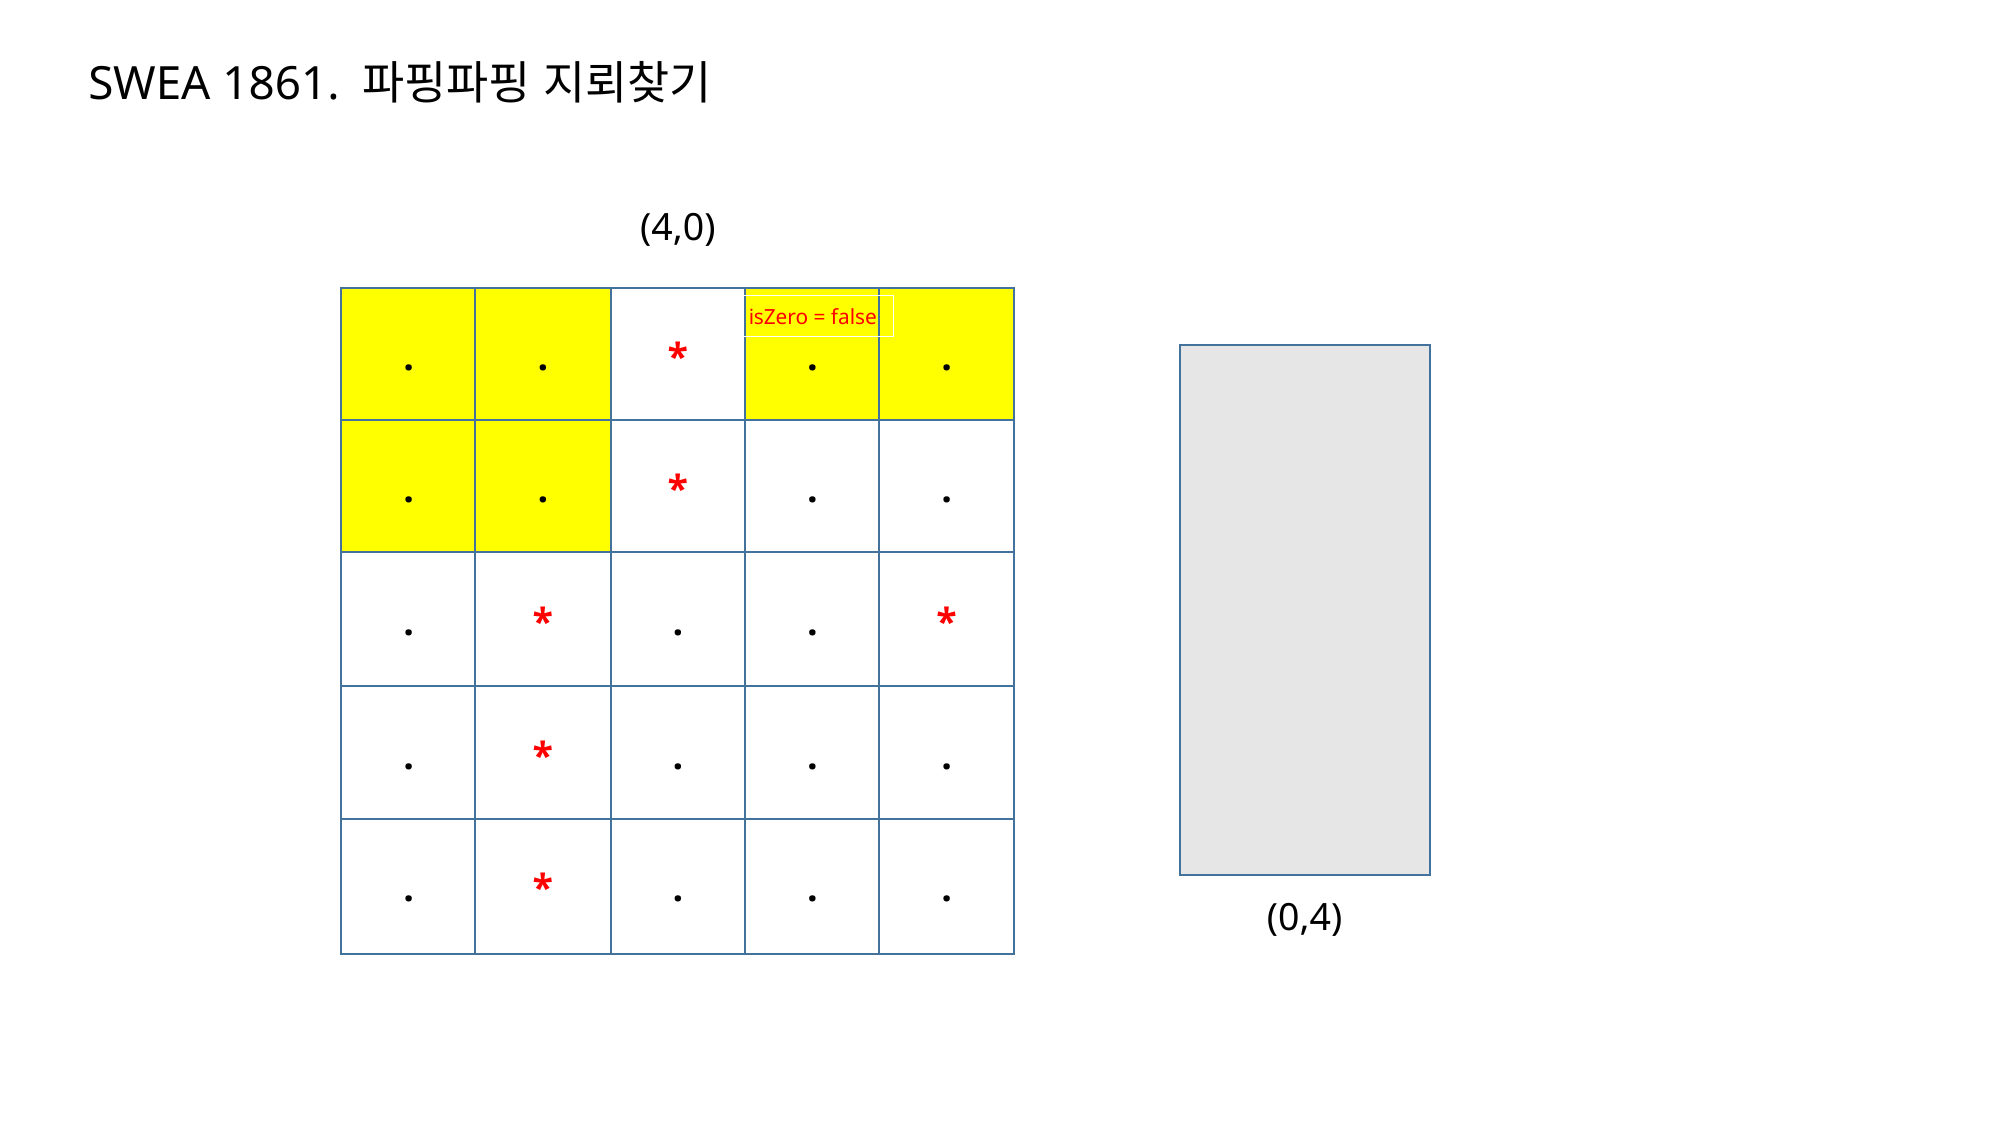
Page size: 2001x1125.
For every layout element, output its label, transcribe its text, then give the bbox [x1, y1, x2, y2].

text_box . [340, 287, 474, 419]
text_box . [474, 287, 612, 419]
text_box . [878, 818, 1015, 955]
text_box * [612, 287, 744, 419]
text_box * [878, 551, 1015, 685]
text_box . [744, 287, 878, 295]
text_box . [612, 818, 744, 955]
text_box . [878, 287, 1015, 419]
text_box SWEA 1861. 파핑파핑 지뢰찾기 [73, 46, 780, 117]
text_box . [744, 419, 878, 551]
text_box . [744, 551, 878, 685]
text_box (0,4) [1252, 885, 1358, 946]
text_box . [744, 337, 878, 419]
text_box (4,0) [625, 195, 731, 256]
text_box * [612, 419, 744, 551]
text_box . [878, 685, 1015, 818]
text_box * [474, 685, 612, 818]
text_box . [340, 551, 474, 685]
text_box . [340, 685, 474, 818]
text_box . [612, 685, 744, 818]
text_box * [474, 818, 612, 955]
text_box . [474, 419, 612, 551]
text_box * [474, 551, 612, 685]
text_box . [744, 818, 878, 955]
text_box . [612, 551, 744, 685]
text_box isZero = false [734, 295, 894, 337]
text_box . [340, 818, 474, 955]
text_box . [878, 419, 1015, 551]
text_box [1179, 344, 1431, 876]
text_box . [340, 419, 474, 551]
text_box . [744, 685, 878, 818]
